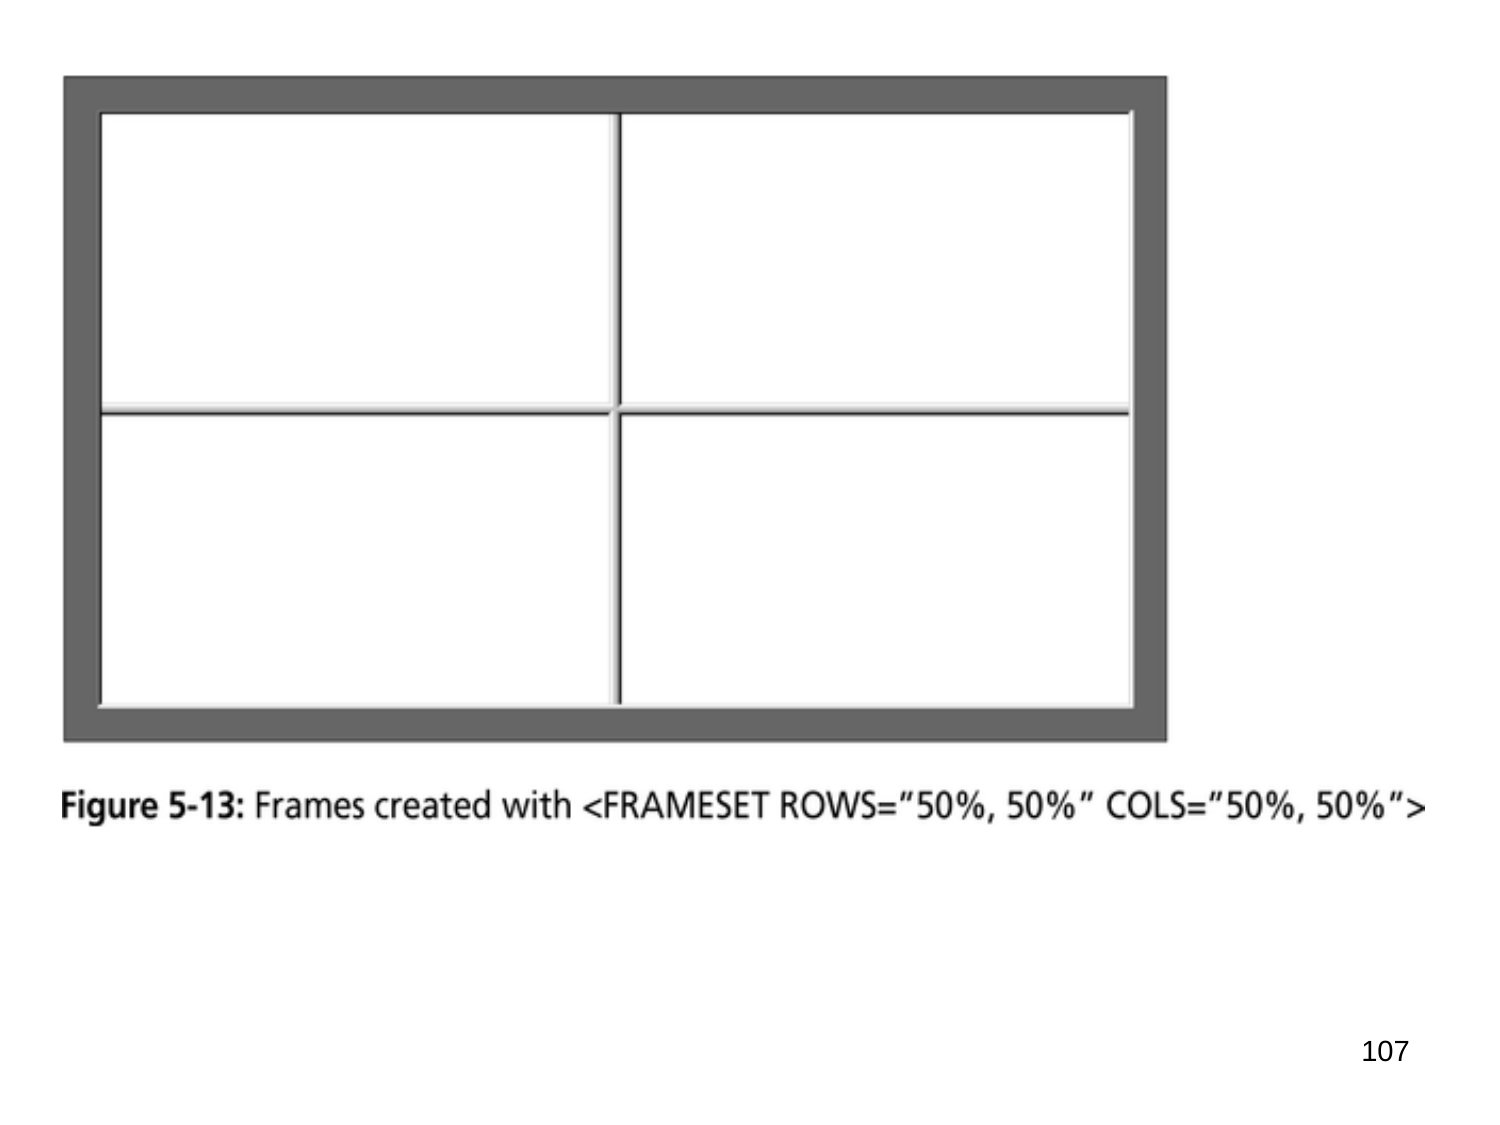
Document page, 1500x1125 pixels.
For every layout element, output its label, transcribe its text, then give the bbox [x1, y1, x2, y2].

slide_number 107 [1074, 1024, 1426, 1103]
picture [62, 0, 1426, 963]
